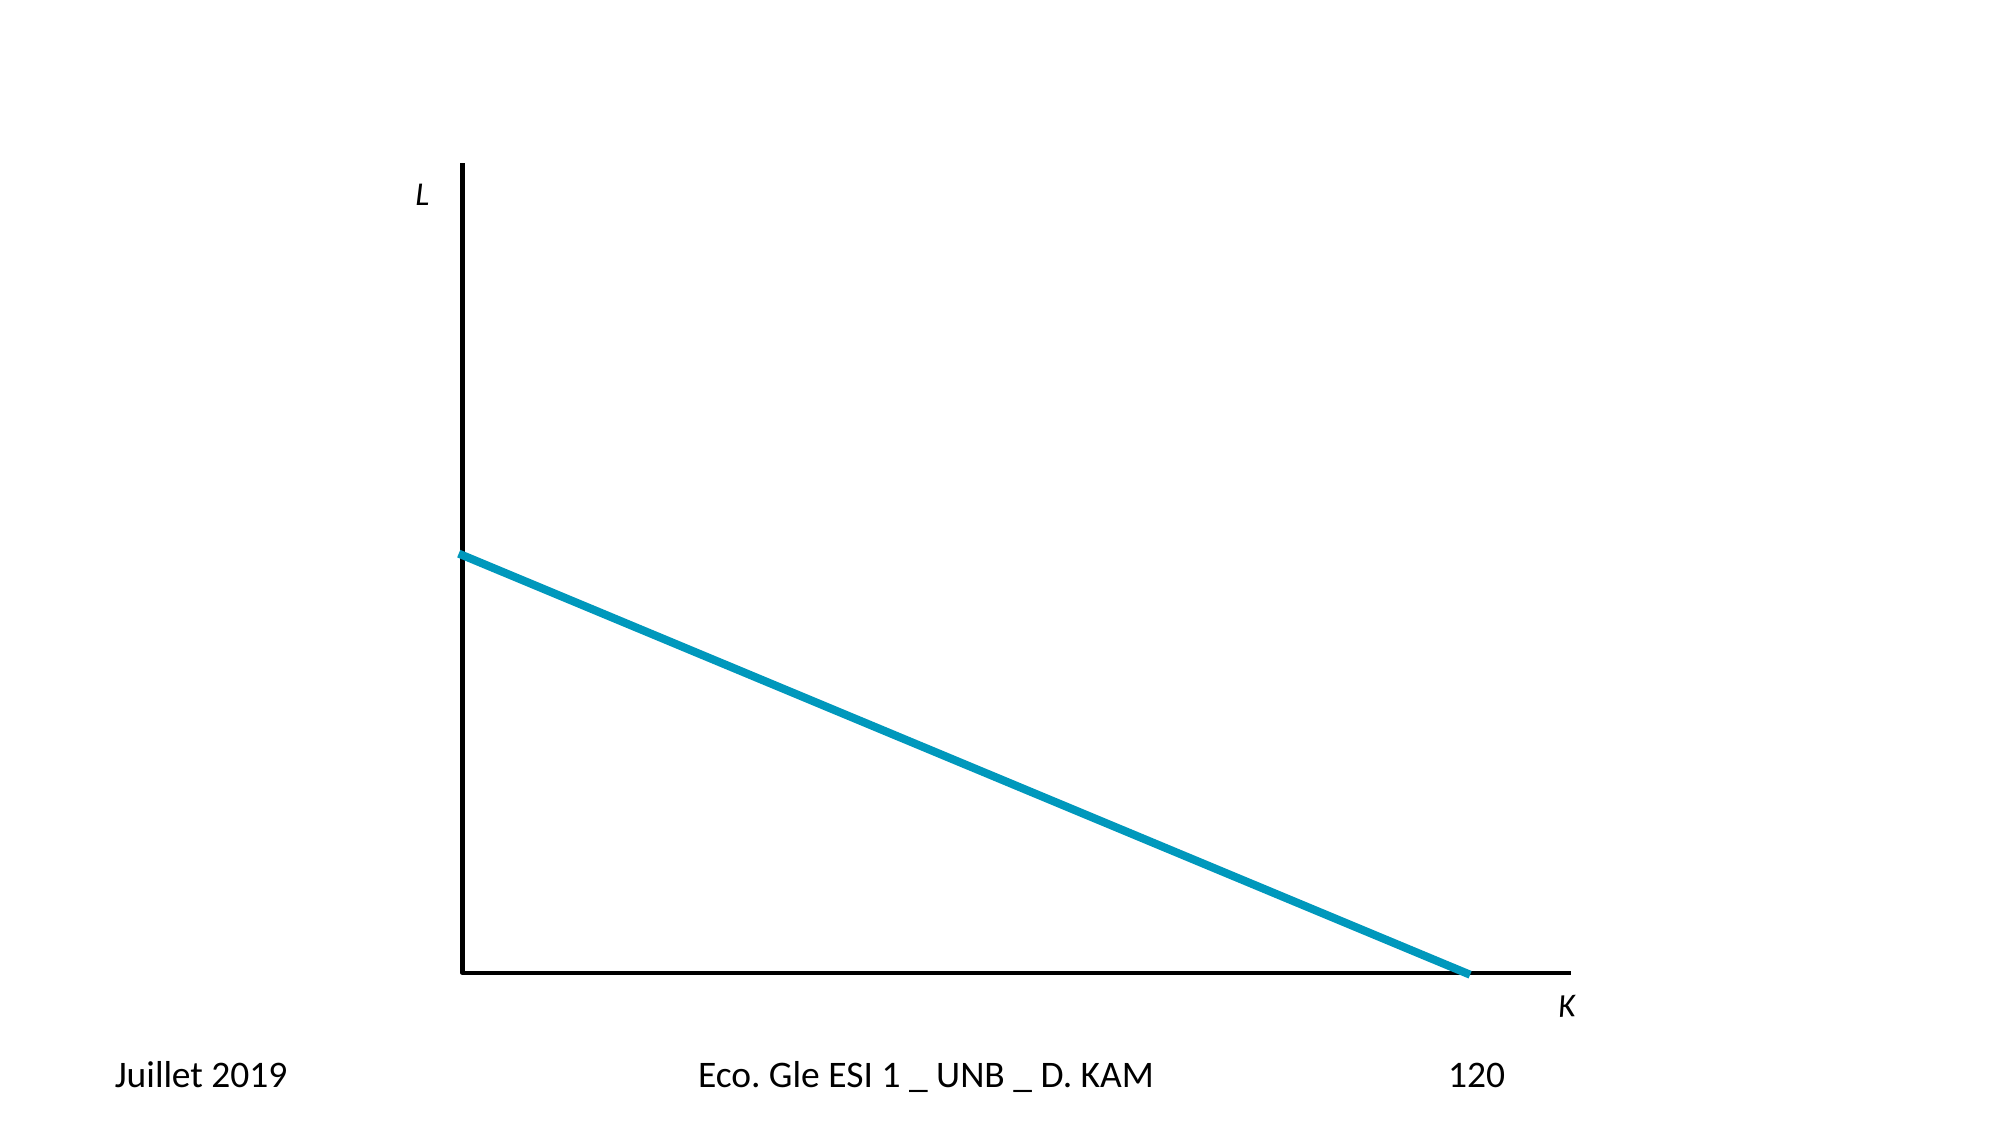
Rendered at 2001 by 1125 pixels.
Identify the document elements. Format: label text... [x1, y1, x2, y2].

slide_number 120 [1433, 1042, 1900, 1103]
footer Eco. Gle ESI 1 _ UNB _ D. KAM [683, 1042, 1316, 1103]
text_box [415, 165, 1576, 1024]
slide_number Juillet 2019 [99, 1042, 566, 1103]
